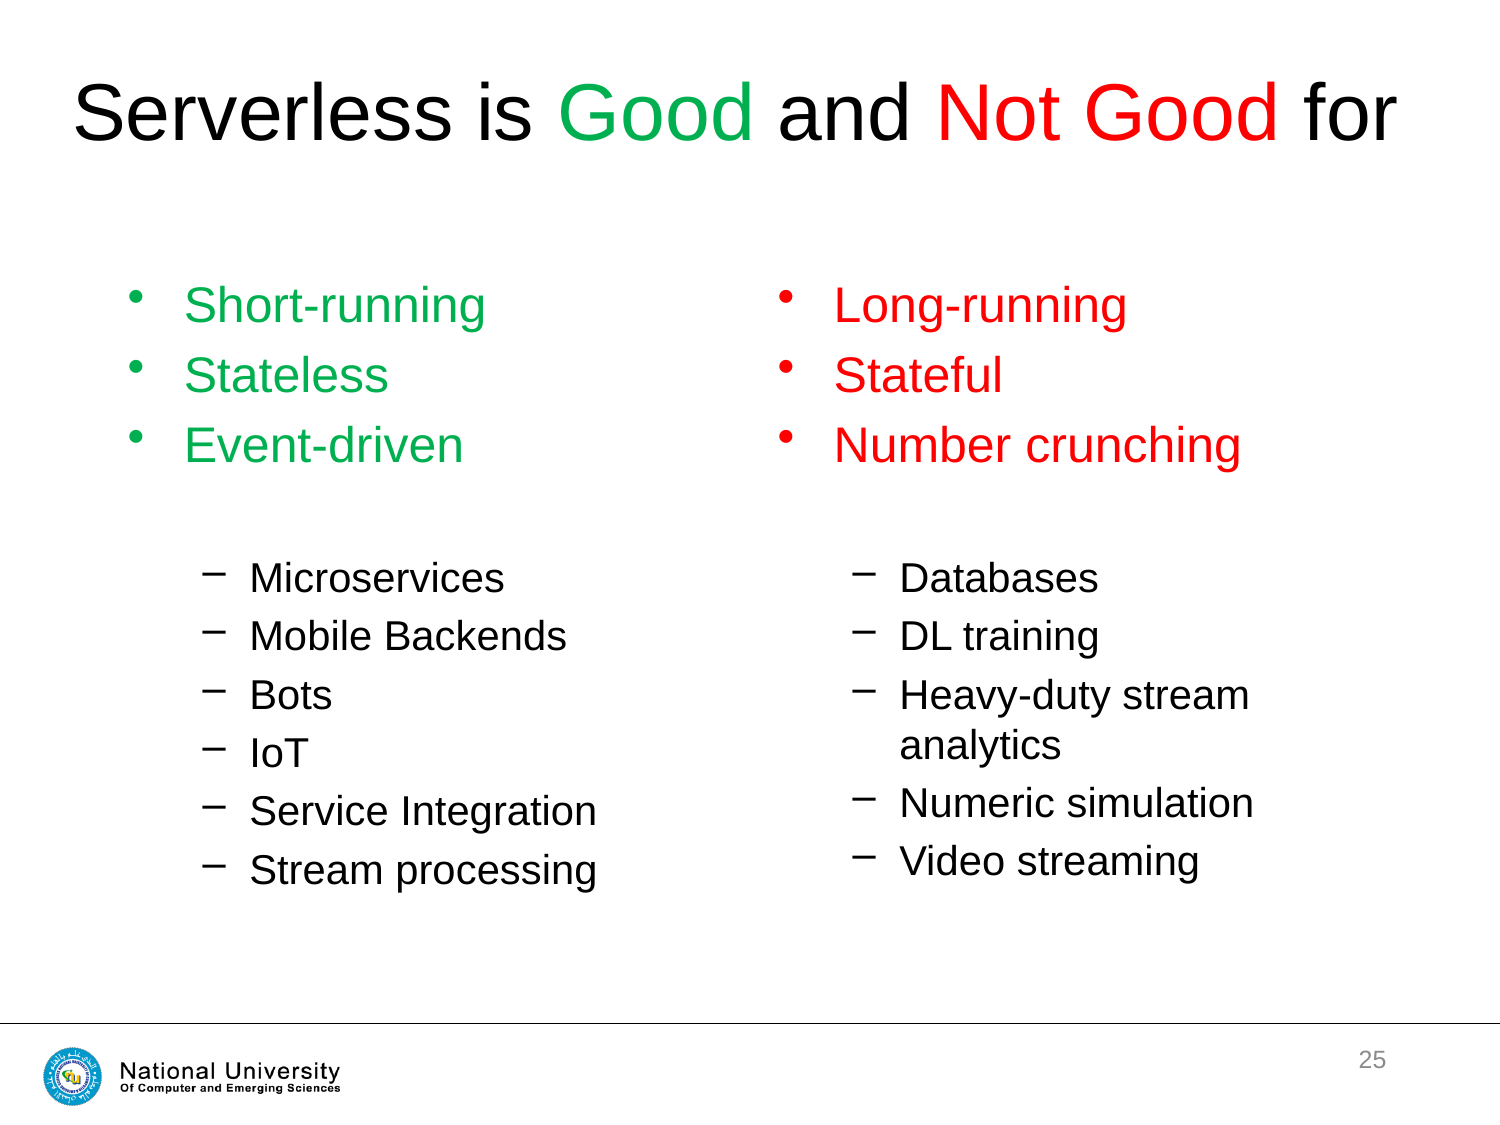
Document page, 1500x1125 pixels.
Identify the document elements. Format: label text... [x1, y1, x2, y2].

title Serverless is Good and Not Good for [43, 13, 1442, 202]
list Long-running Stateful Number crunching Databases DL training Heavy-duty stream analytics Numeric simulation Video streaming [762, 264, 1388, 1000]
picture [79, 1082, 102, 1106]
picture [55, 1059, 90, 1094]
picture [119, 1042, 350, 1112]
list Short-running Stateless Event-driven Microservices Mobile Backends Bots IoT Service Integration Stream processing [112, 264, 738, 1000]
slide_number 25 [1343, 1036, 1432, 1112]
picture [43, 1082, 68, 1106]
picture [79, 1047, 102, 1071]
picture [43, 1047, 66, 1071]
